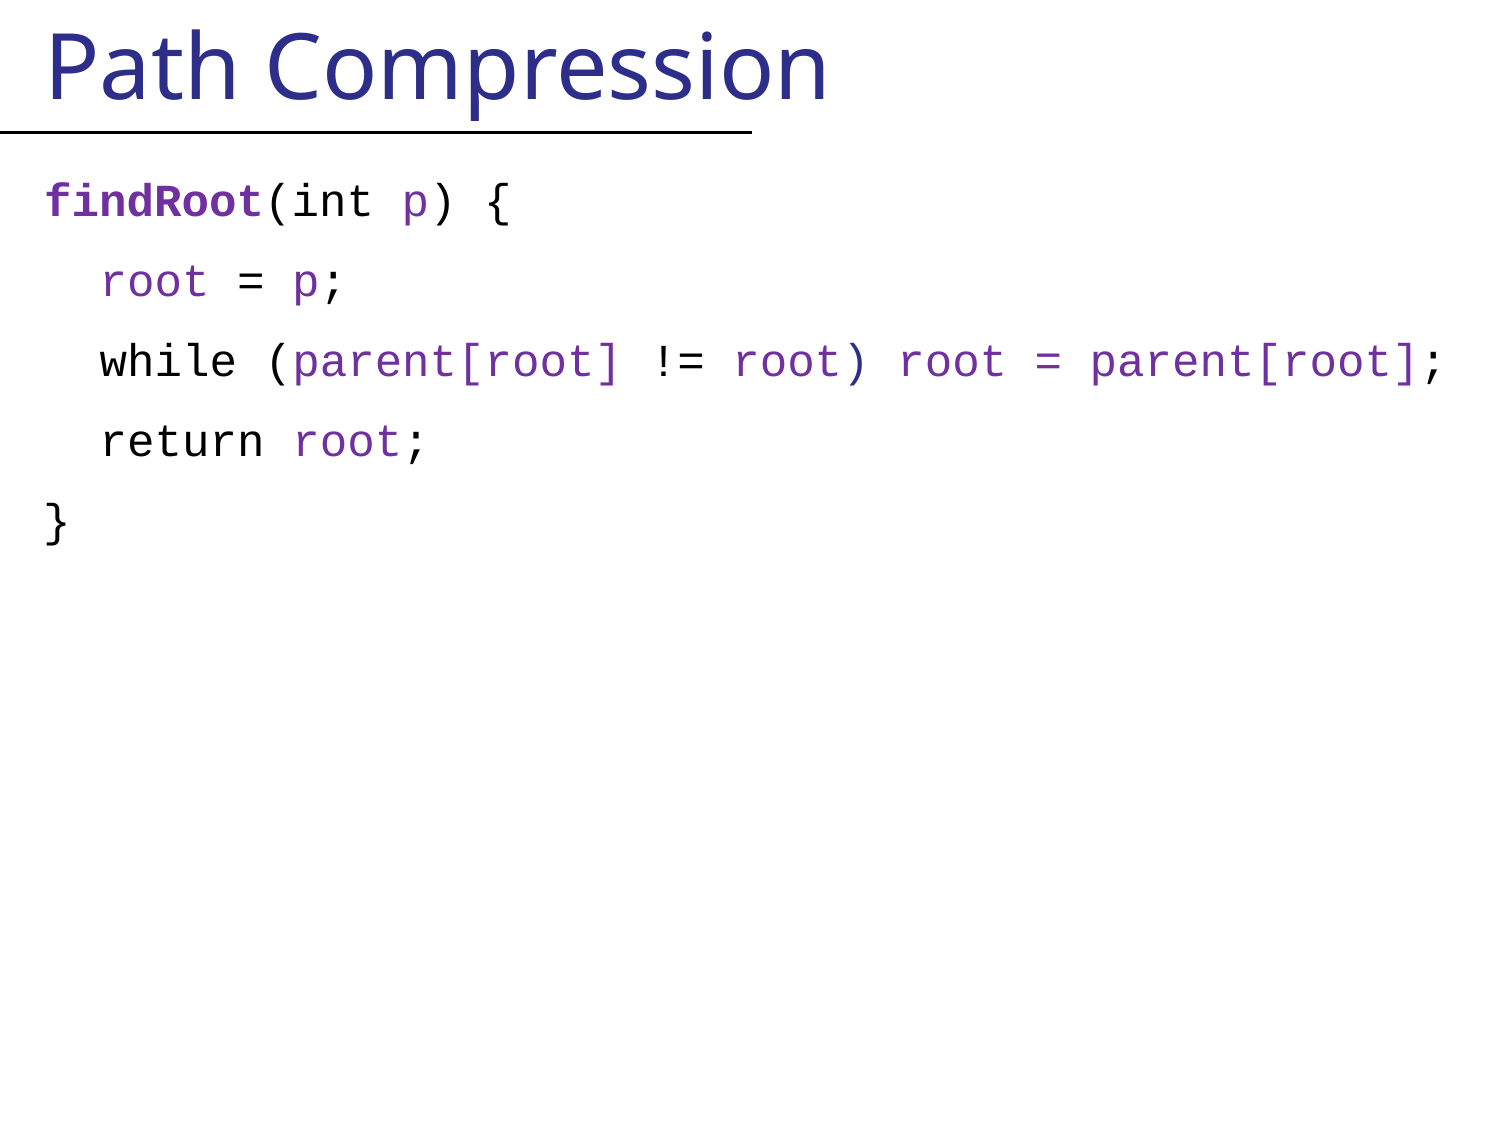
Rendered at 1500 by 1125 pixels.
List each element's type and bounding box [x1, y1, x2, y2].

list [0, 0, 1500, 151]
list [0, 163, 1500, 1125]
